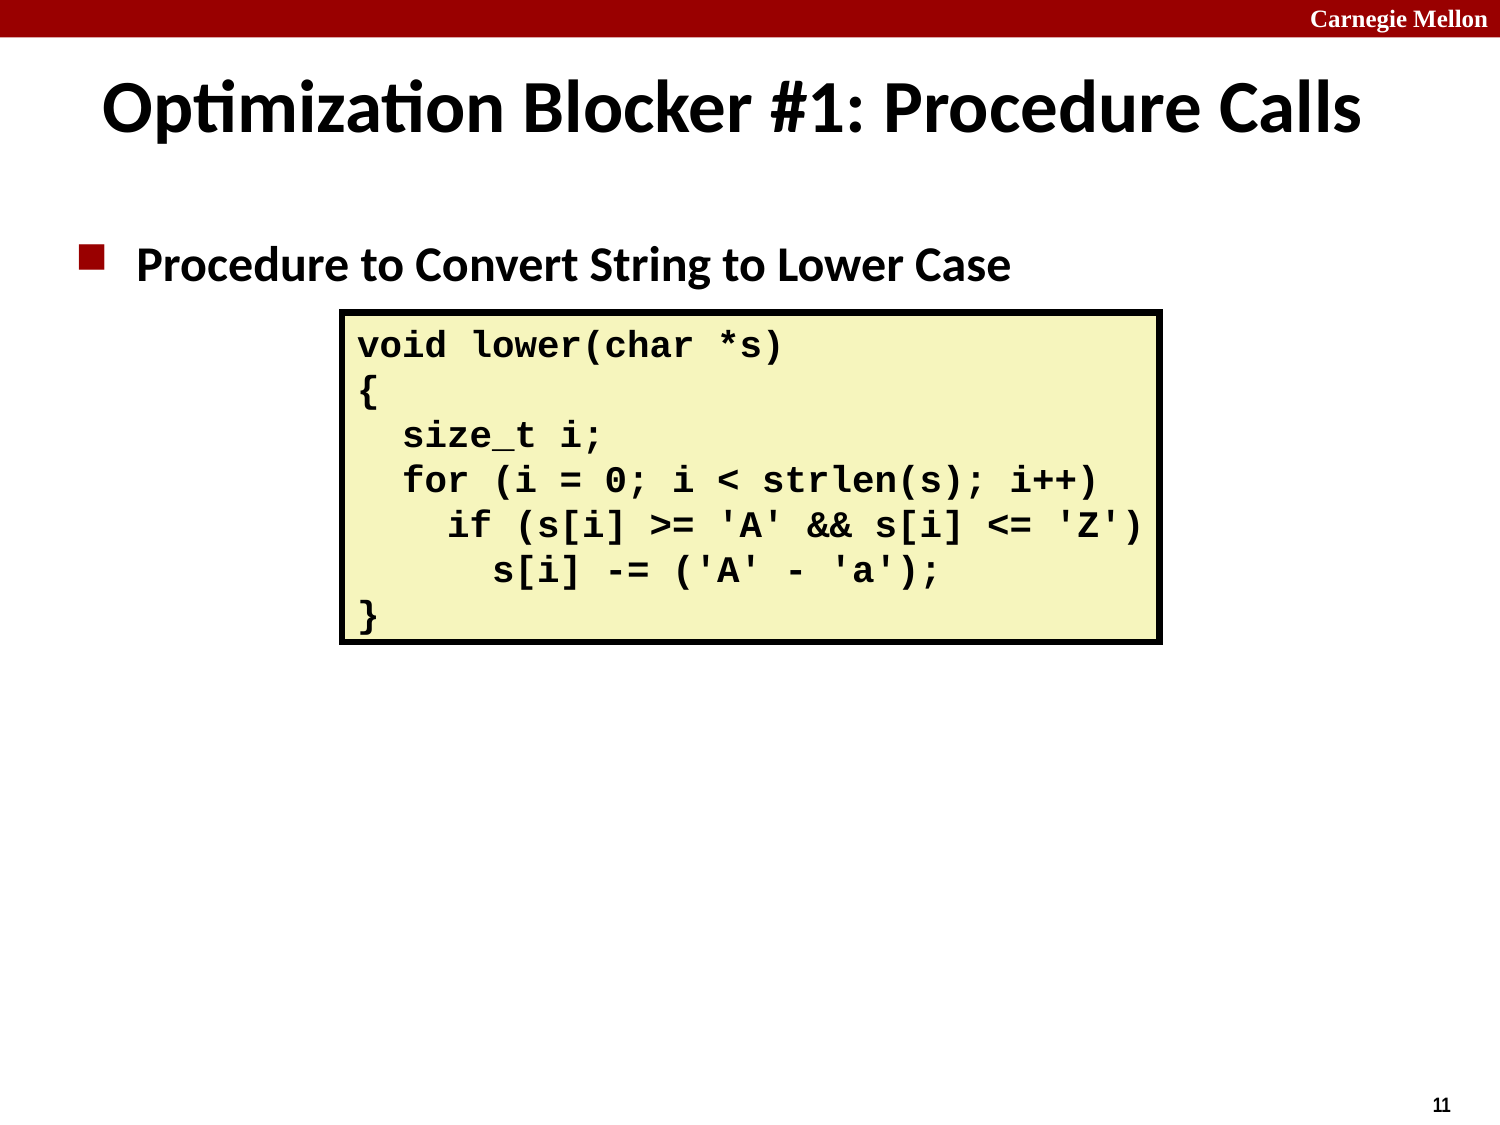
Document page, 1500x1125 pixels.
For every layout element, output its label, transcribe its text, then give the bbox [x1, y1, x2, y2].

title Optimization Blocker #1: Procedure Calls [87, 55, 1476, 151]
text_box void lower(char *s) { size_t i; for (i = 0; i < strlen(s); i++) if (s[i] >= 'A' && s[i] <= 'Z') s[i] -= ('A' - 'a'); } [342, 312, 1160, 642]
list Procedure to Convert String to Lower Case [64, 223, 1361, 1040]
